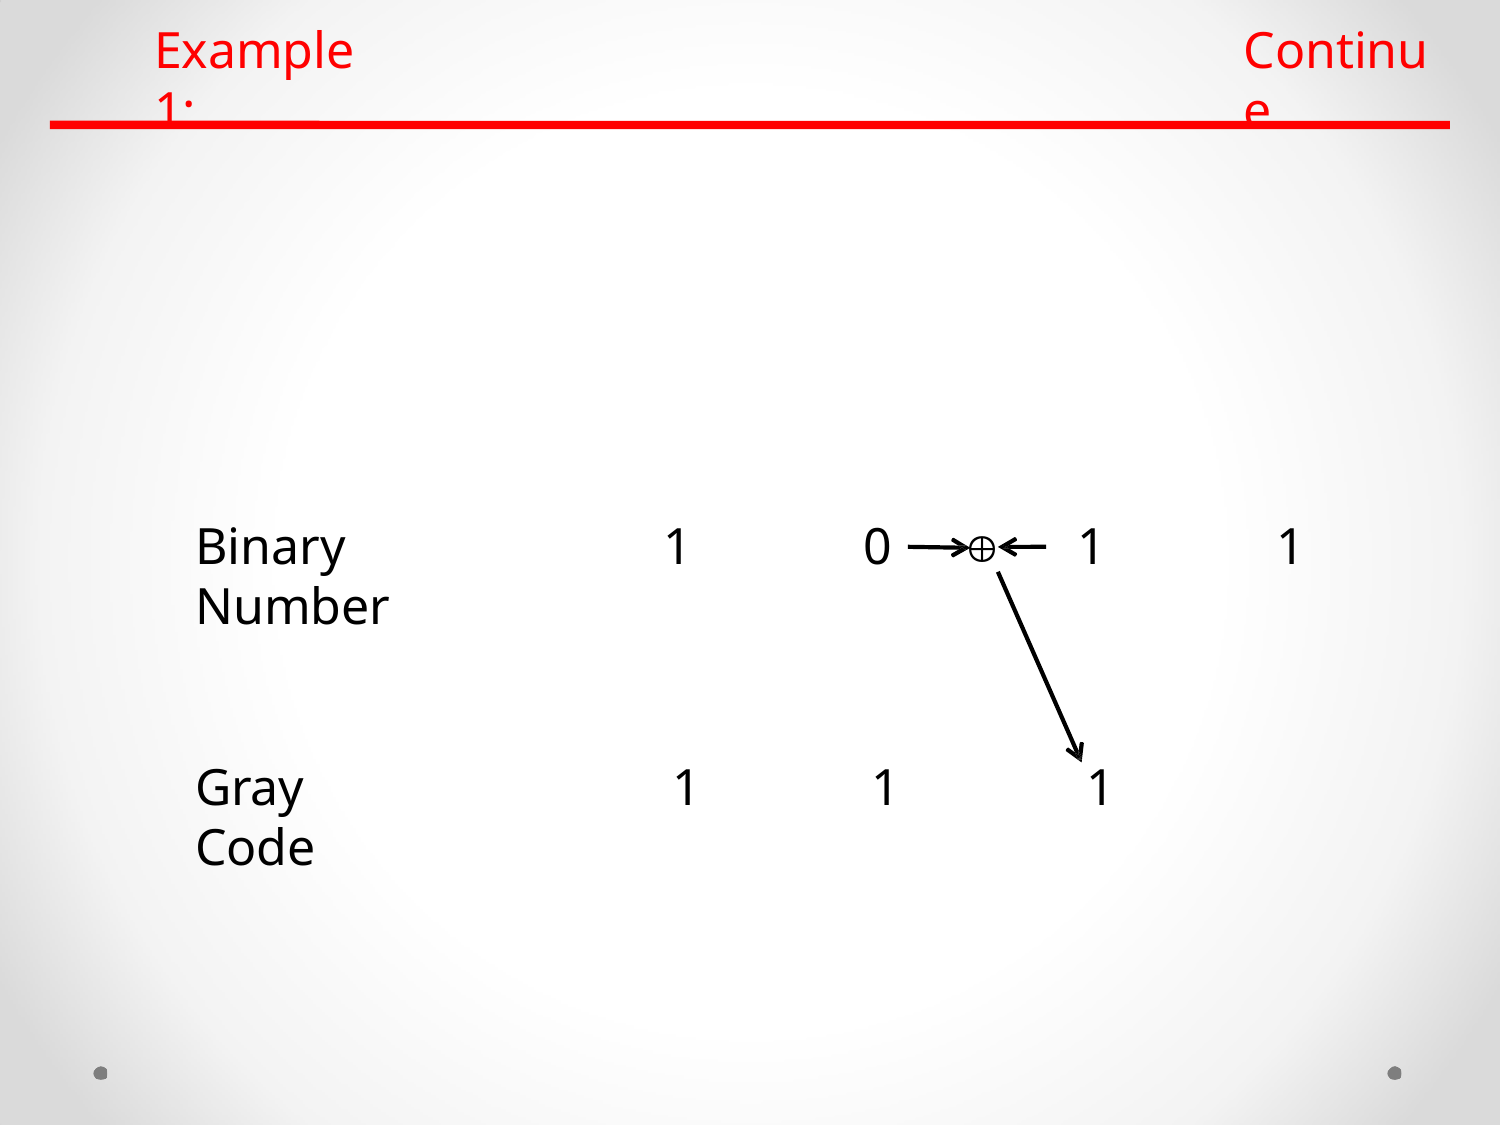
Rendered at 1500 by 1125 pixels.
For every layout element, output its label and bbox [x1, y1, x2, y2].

text_box [670, 753, 702, 816]
text_box [869, 753, 902, 816]
text_box [1274, 513, 1307, 576]
text_box [907, 515, 1084, 763]
text_box [661, 513, 694, 576]
text_box [1084, 753, 1116, 816]
text_box [861, 513, 893, 576]
text_box [193, 513, 527, 636]
text_box [404, 16, 1450, 139]
title [152, 16, 404, 207]
text_box [193, 753, 426, 876]
picture [0, 0, 1500, 1125]
text_box [1075, 513, 1108, 576]
